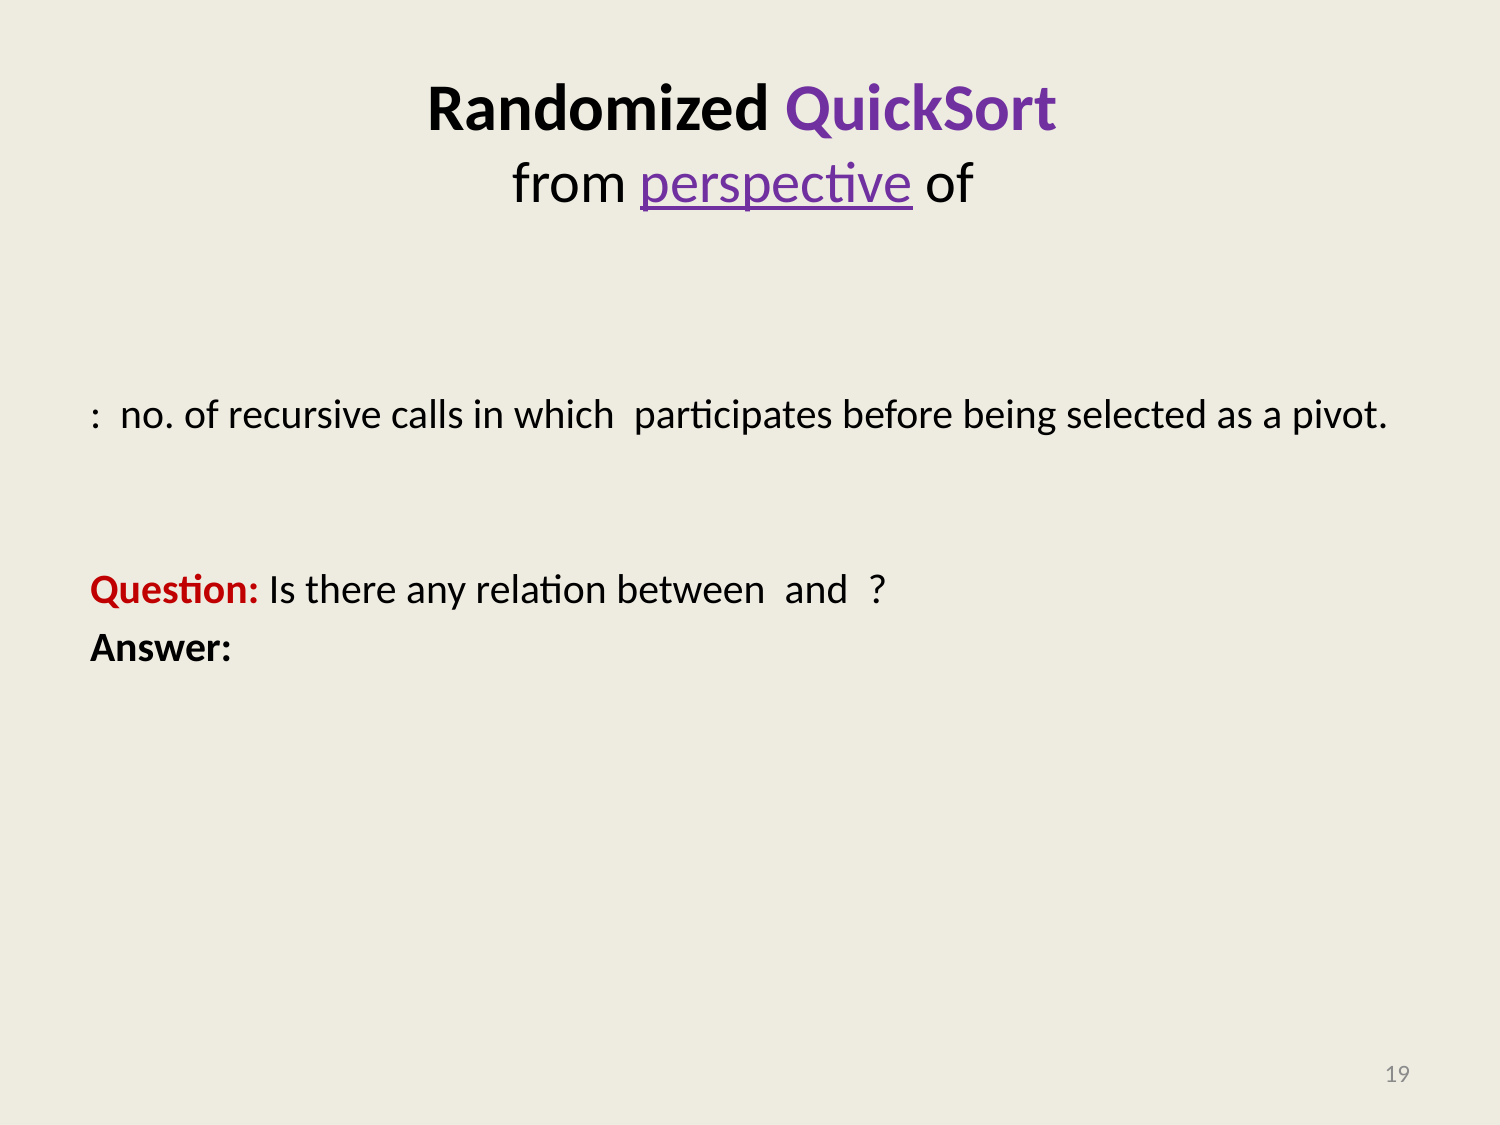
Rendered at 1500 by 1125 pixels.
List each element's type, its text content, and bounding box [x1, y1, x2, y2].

slide_number 19 [1074, 1042, 1425, 1103]
